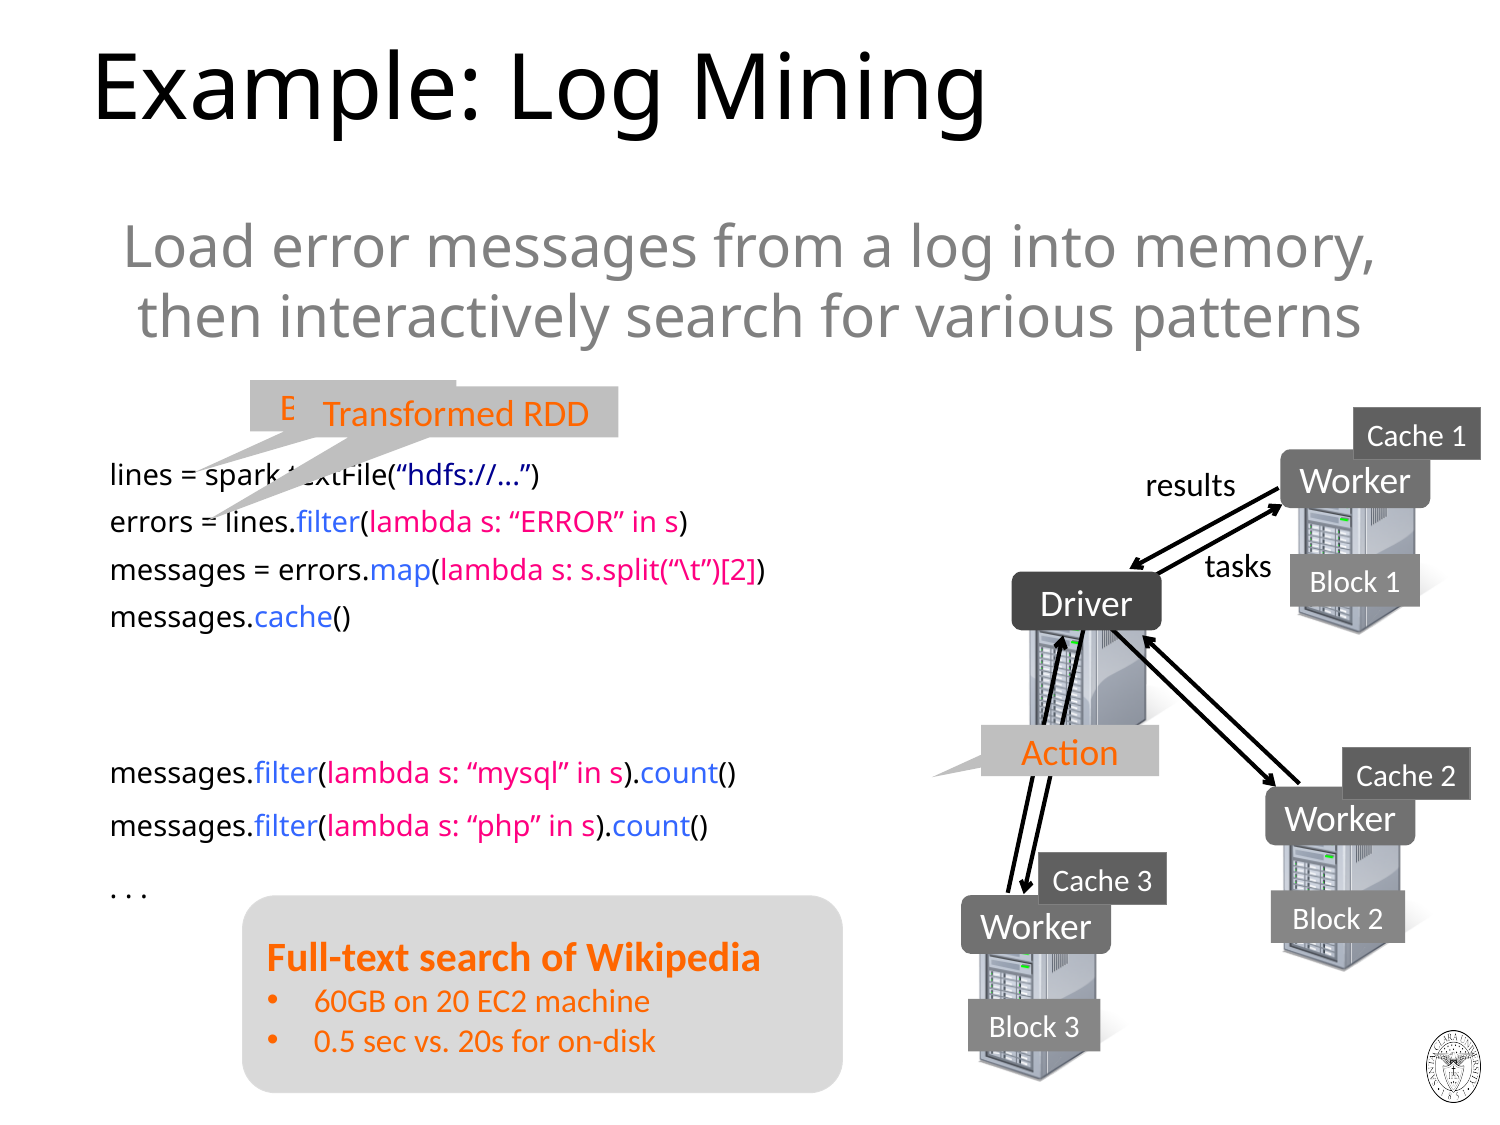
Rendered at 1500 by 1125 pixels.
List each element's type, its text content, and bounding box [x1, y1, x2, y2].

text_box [961, 449, 1431, 954]
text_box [906, 736, 1165, 792]
text_box . . . [94, 862, 957, 912]
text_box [957, 455, 1462, 1088]
text_box Full-text search of Wikipedia 60GB on 20 EC2 machine 0.5 sec vs. 20s for on-disk [242, 895, 843, 1094]
text_box Transformed RDD [205, 385, 620, 522]
text_box Cache 1 [1353, 407, 1481, 460]
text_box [1129, 487, 1279, 569]
text_box messages.filter(lambda s: “mysql” in s).count() [94, 747, 957, 797]
text_box Cache 2 [1462, 747, 1471, 800]
list Load error messages from a log into memory, then interactively search for various patterns [75, 201, 1425, 427]
title Example: Log Mining [75, 29, 1425, 148]
text_box lines = spark.textFile(“hdfs://...”) errors = lines.filter(lambda s: “ERROR” in s) messages = errors.map(lambda s: s.split(“\t”)[2]) messages.cache() [94, 448, 1353, 641]
text_box Base RDD [192, 379, 457, 474]
text_box messages.filter(lambda s: “php” in s).count() [94, 800, 957, 850]
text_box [1142, 635, 1300, 784]
picture [1426, 1030, 1481, 1103]
